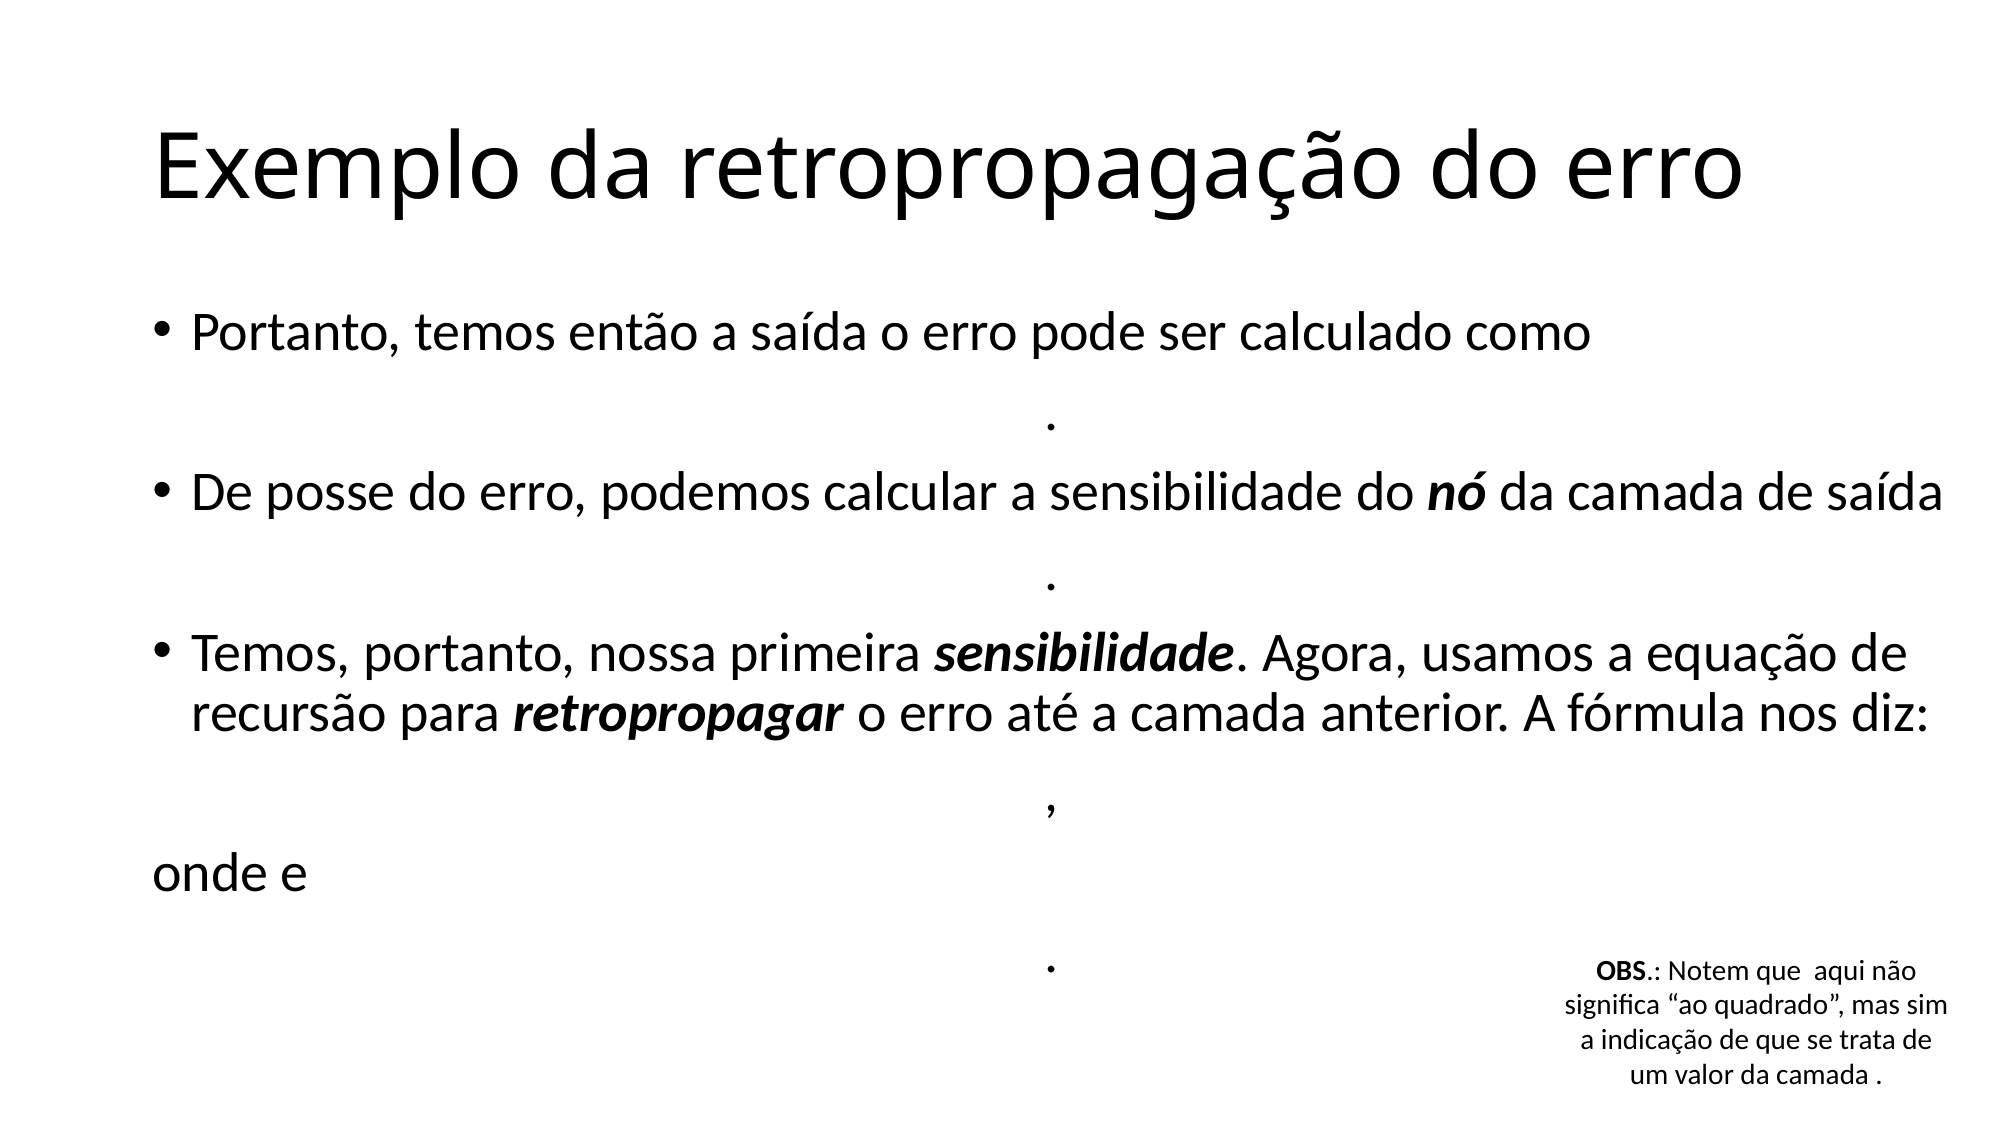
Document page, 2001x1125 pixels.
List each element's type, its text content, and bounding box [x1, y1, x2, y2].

title Exemplo da retropropagação do erro [137, 59, 1863, 278]
